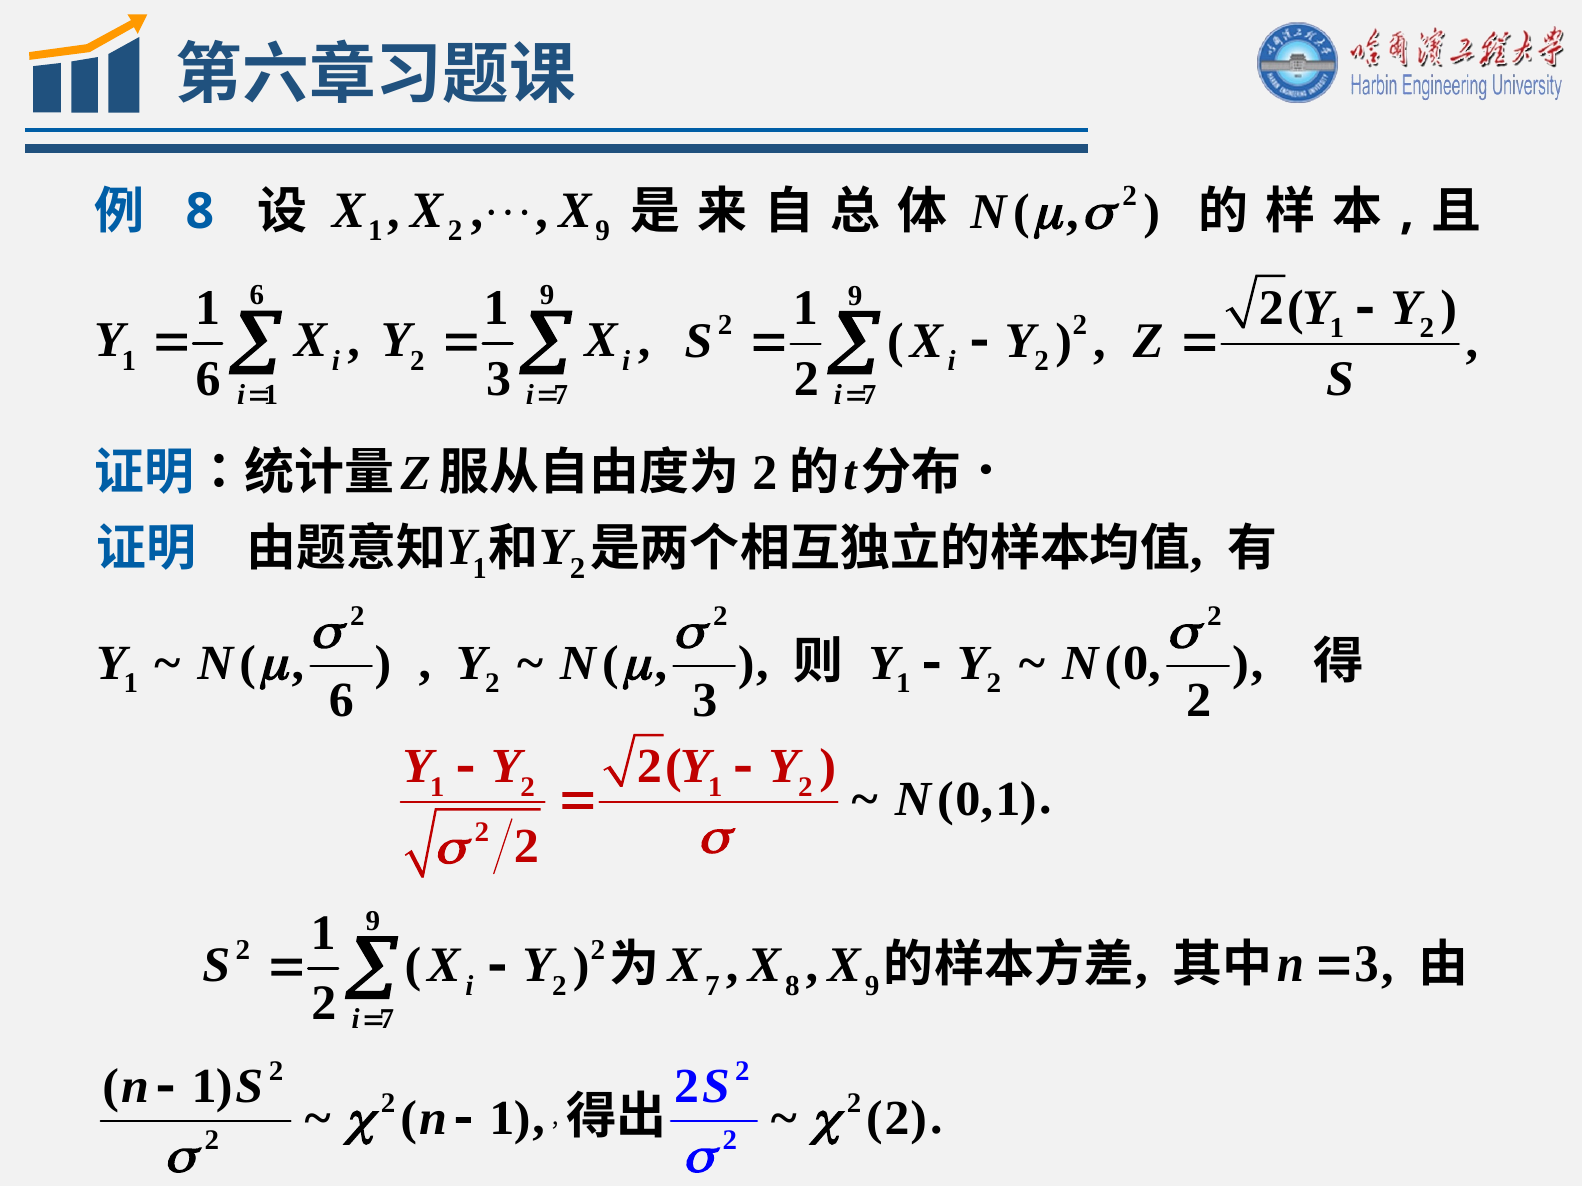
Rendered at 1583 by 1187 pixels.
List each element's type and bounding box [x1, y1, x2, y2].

text_box [94, 160, 1481, 864]
text_box [96, 497, 1469, 1187]
picture [1251, 12, 1573, 108]
